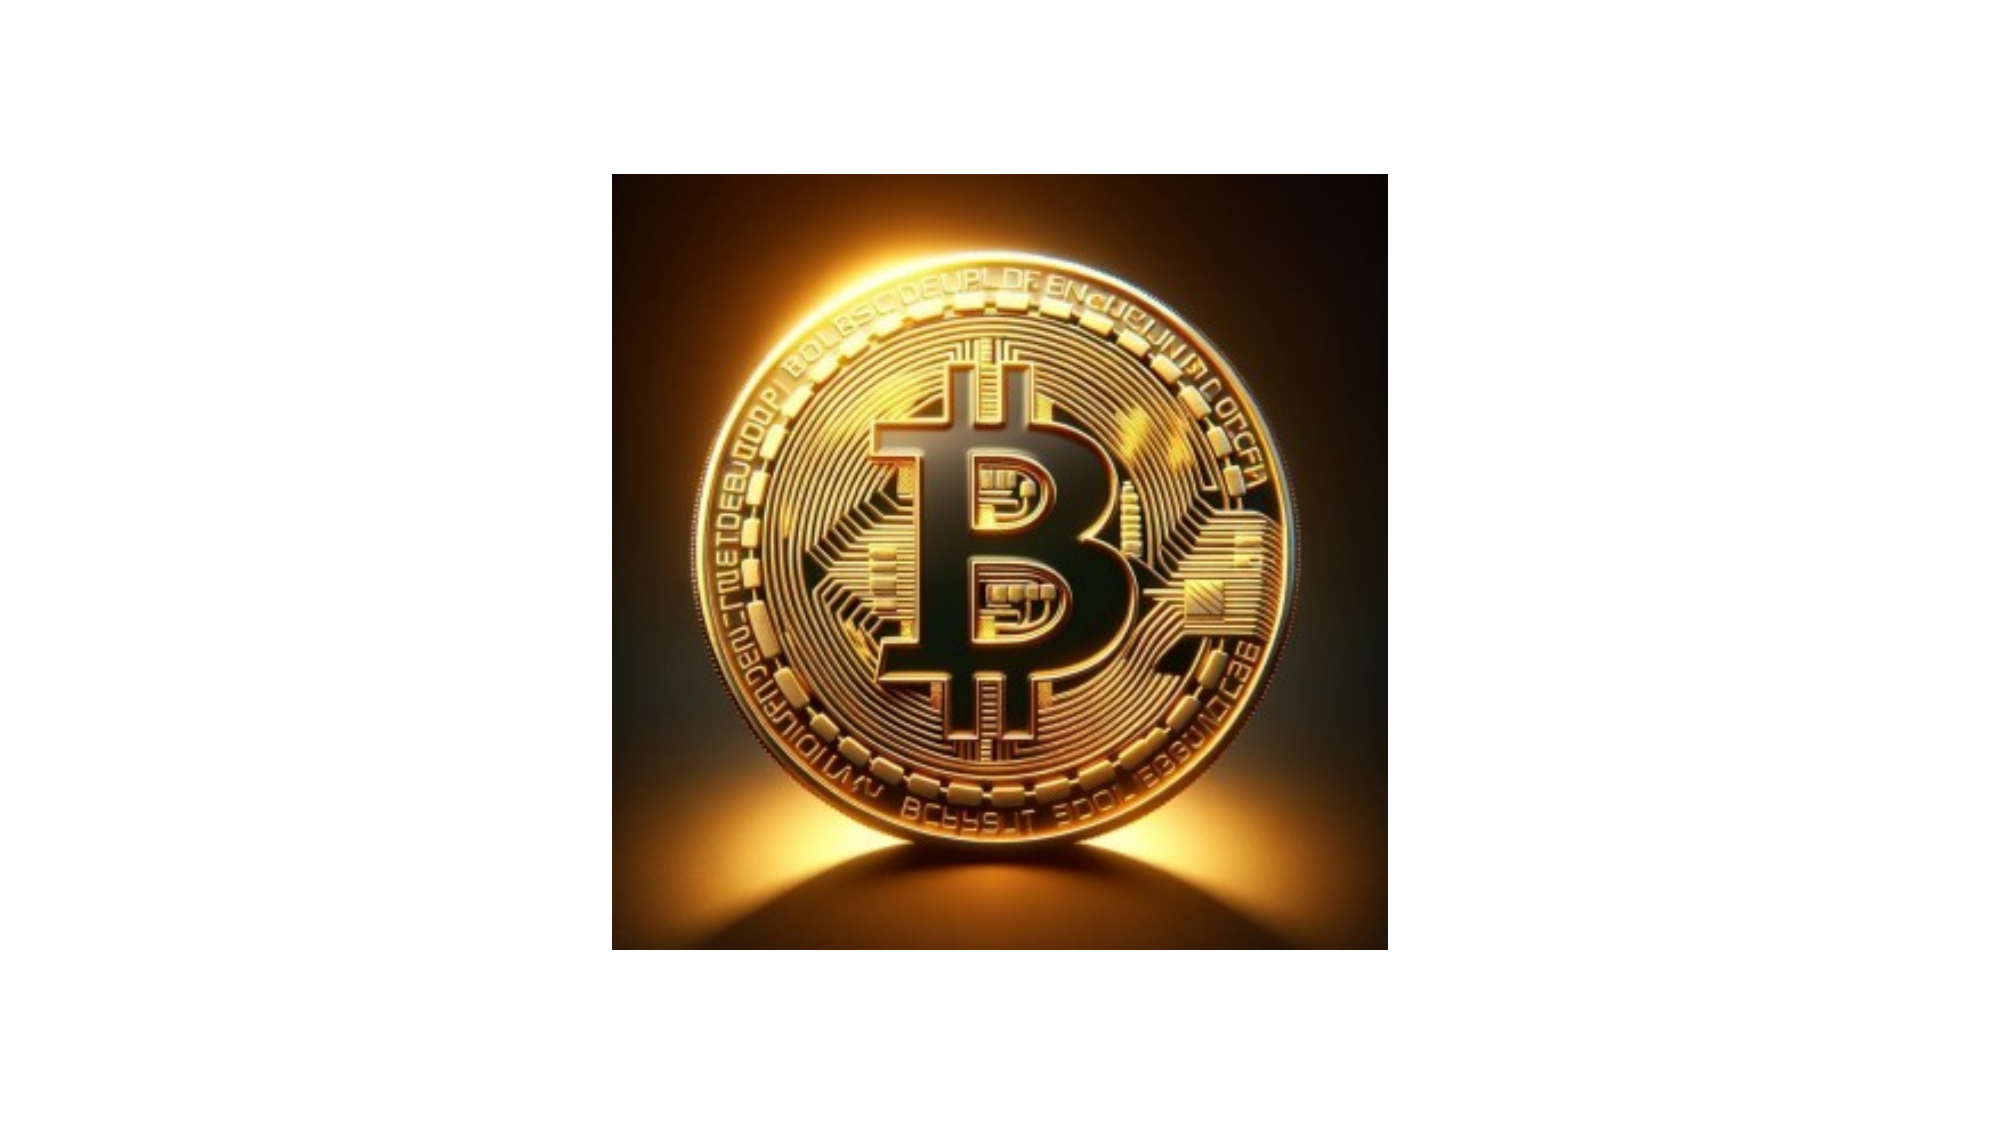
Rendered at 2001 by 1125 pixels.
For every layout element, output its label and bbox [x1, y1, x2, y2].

picture [611, 174, 1389, 951]
